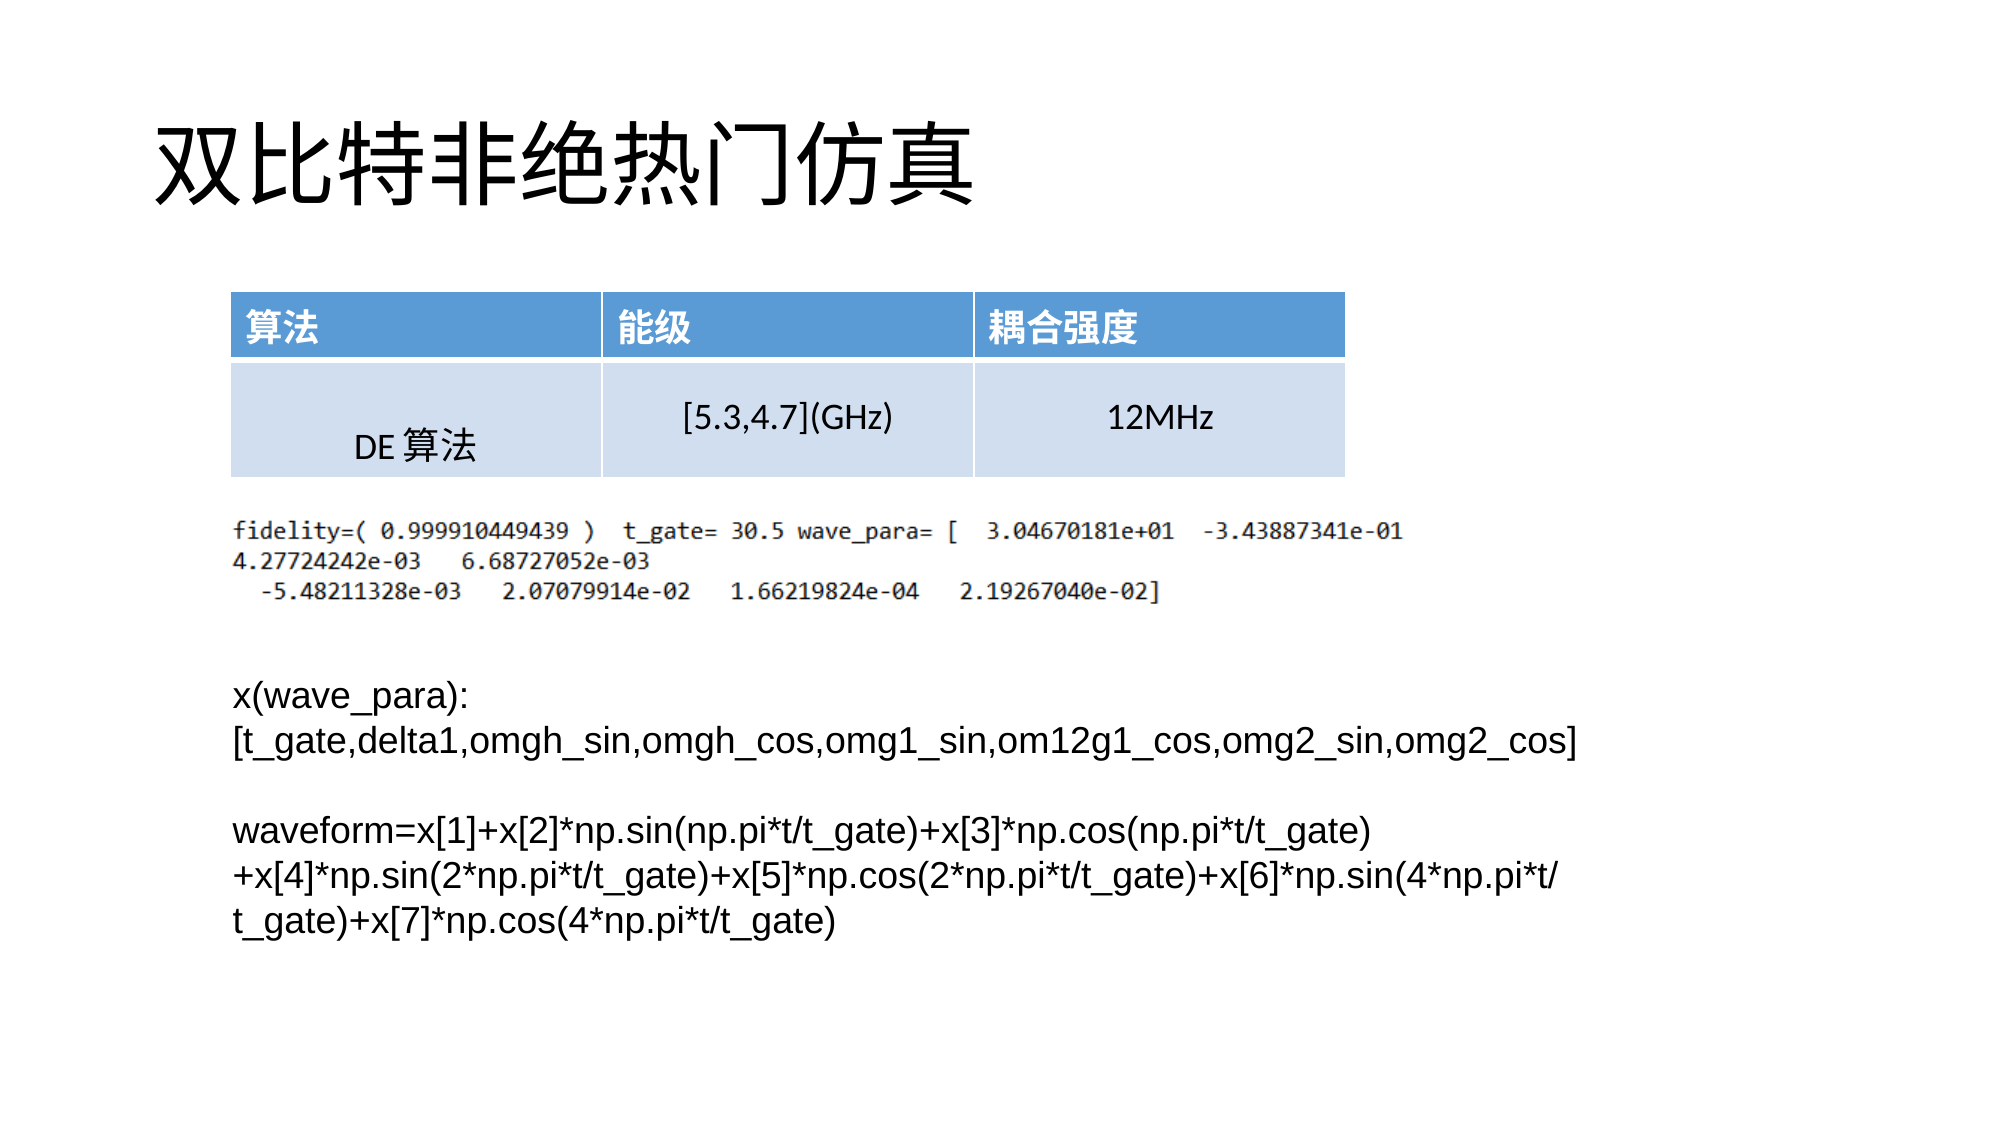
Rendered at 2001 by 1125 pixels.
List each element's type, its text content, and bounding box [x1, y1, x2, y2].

picture [229, 515, 1435, 610]
table_header 算法 [231, 292, 601, 357]
table_cell DE算法 [231, 363, 601, 477]
table_cell [5.3,4.7](GHz) [603, 363, 973, 477]
table_cell 12MHz [975, 363, 1345, 477]
text_box x(wave_para): [t_gate,delta1,omgh_sin,omgh_cos,omg1_sin,om12g1_cos,omg2_sin,omg2_cos] waveform=x[1]+x[2]*np.sin(np.pi*t/t_gate)+x[3]*np.cos(np.pi*t/t_gate)+x[4]*np.sin(2*np.pi*t/t_gate)+x[5]*np.cos(2*np.pi*t/t_gate)+x[6]*np.sin(4*np.pi*t/t_gate)+x[7]*np.cos(4*np.pi*t/t_gate) [217, 663, 1602, 948]
table_header 能级 [603, 292, 973, 357]
title 双比特非绝热门仿真 [137, 59, 1863, 278]
table_header 耦合强度 [975, 292, 1345, 357]
